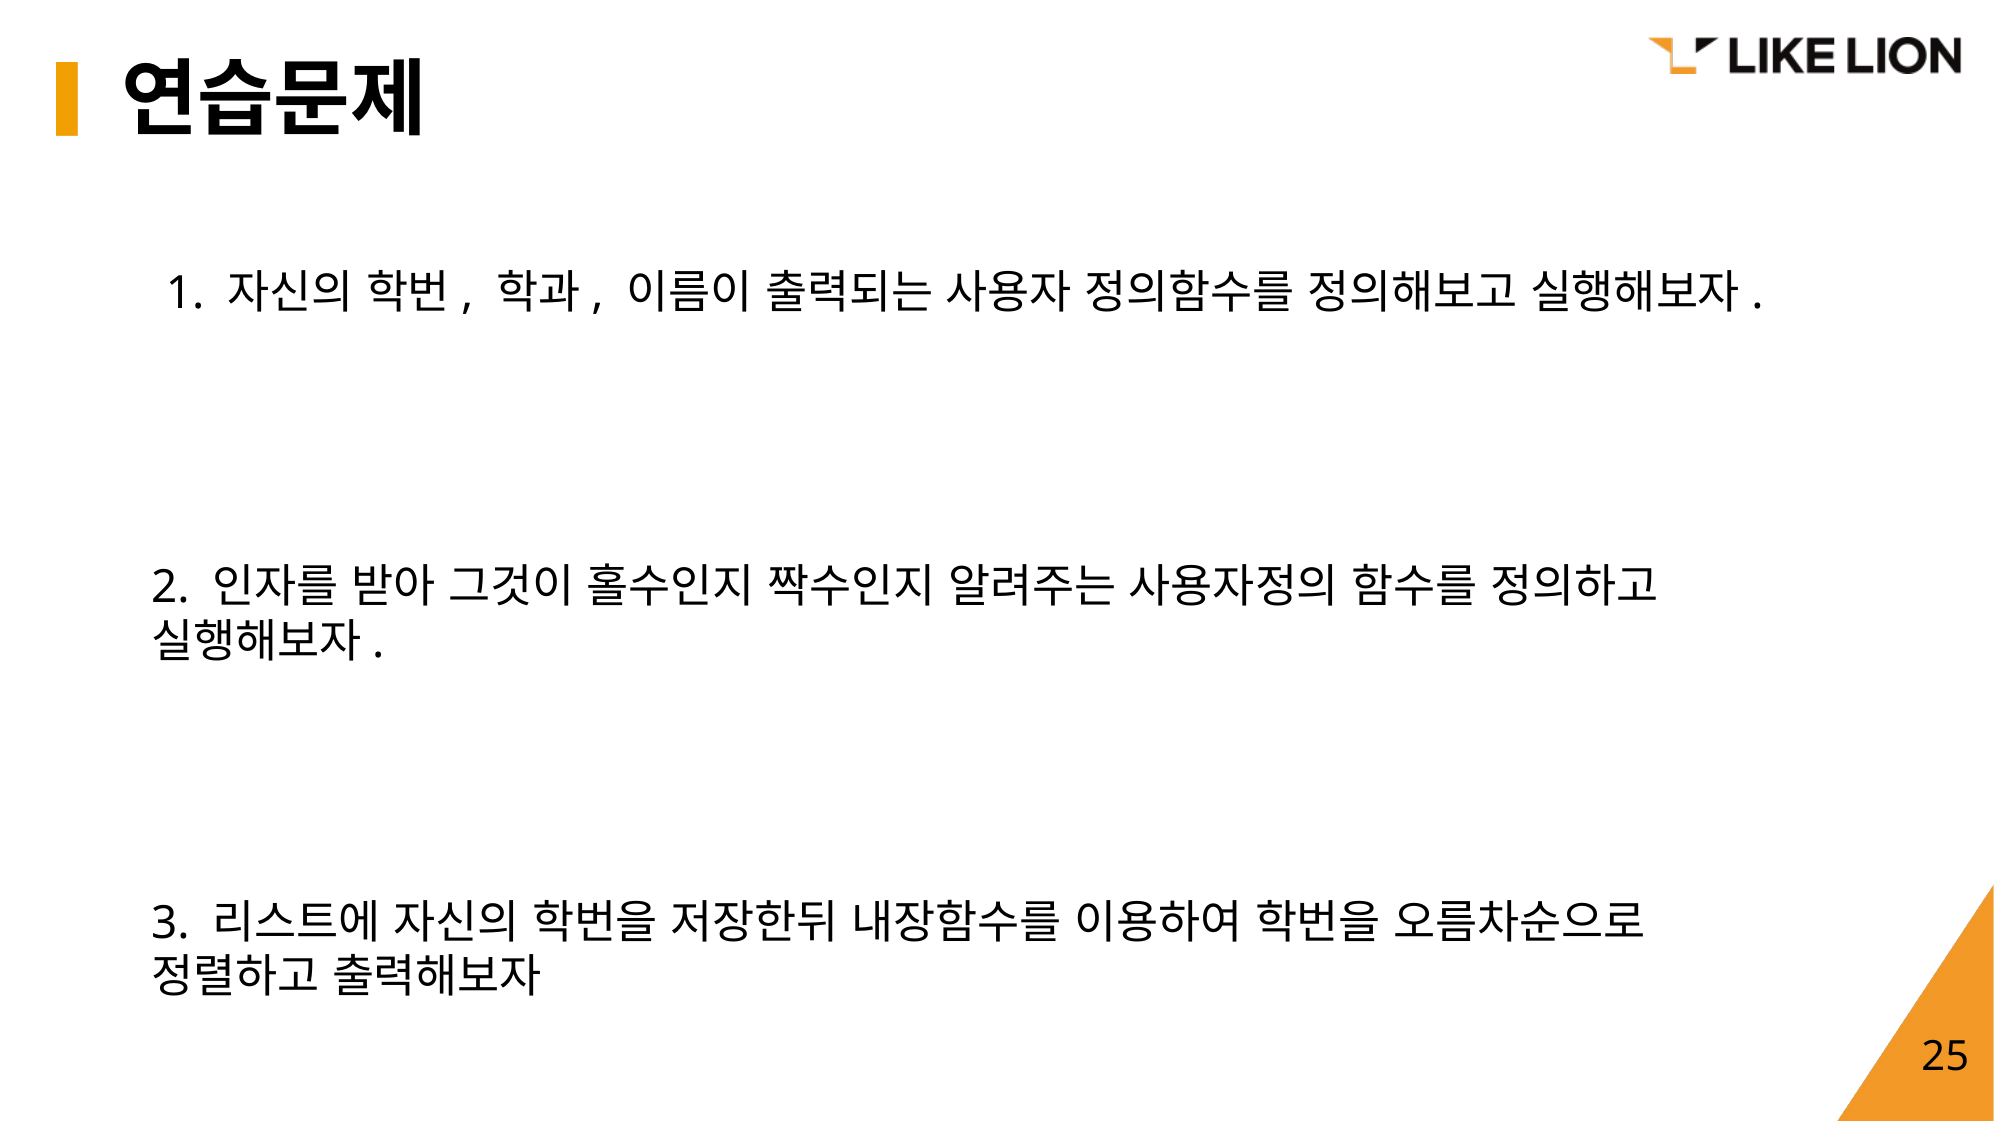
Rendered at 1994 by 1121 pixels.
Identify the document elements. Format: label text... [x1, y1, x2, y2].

picture [1836, 884, 1994, 1121]
text_box 2. 인자를 받아 그것이 홀수인지 짝수인지 알려주는 사용자정의 함수를 정의하고 실행해보자. [143, 549, 1882, 675]
picture [56, 61, 78, 136]
text_box 1. 자신의 학번, 학과, 이름이 출력되는 사용자 정의함수를 정의해보고 실행해보자. [158, 255, 1897, 326]
text_box 3. 리스트에 자신의 학번을 저장한뒤 내장함수를 이용하여 학번을 오름차순으로 정렬하고 출력해보자 [143, 884, 1769, 1010]
picture [1648, 37, 1962, 75]
text_box [81, 21, 236, 142]
text_box 연습문제 [113, 37, 691, 153]
